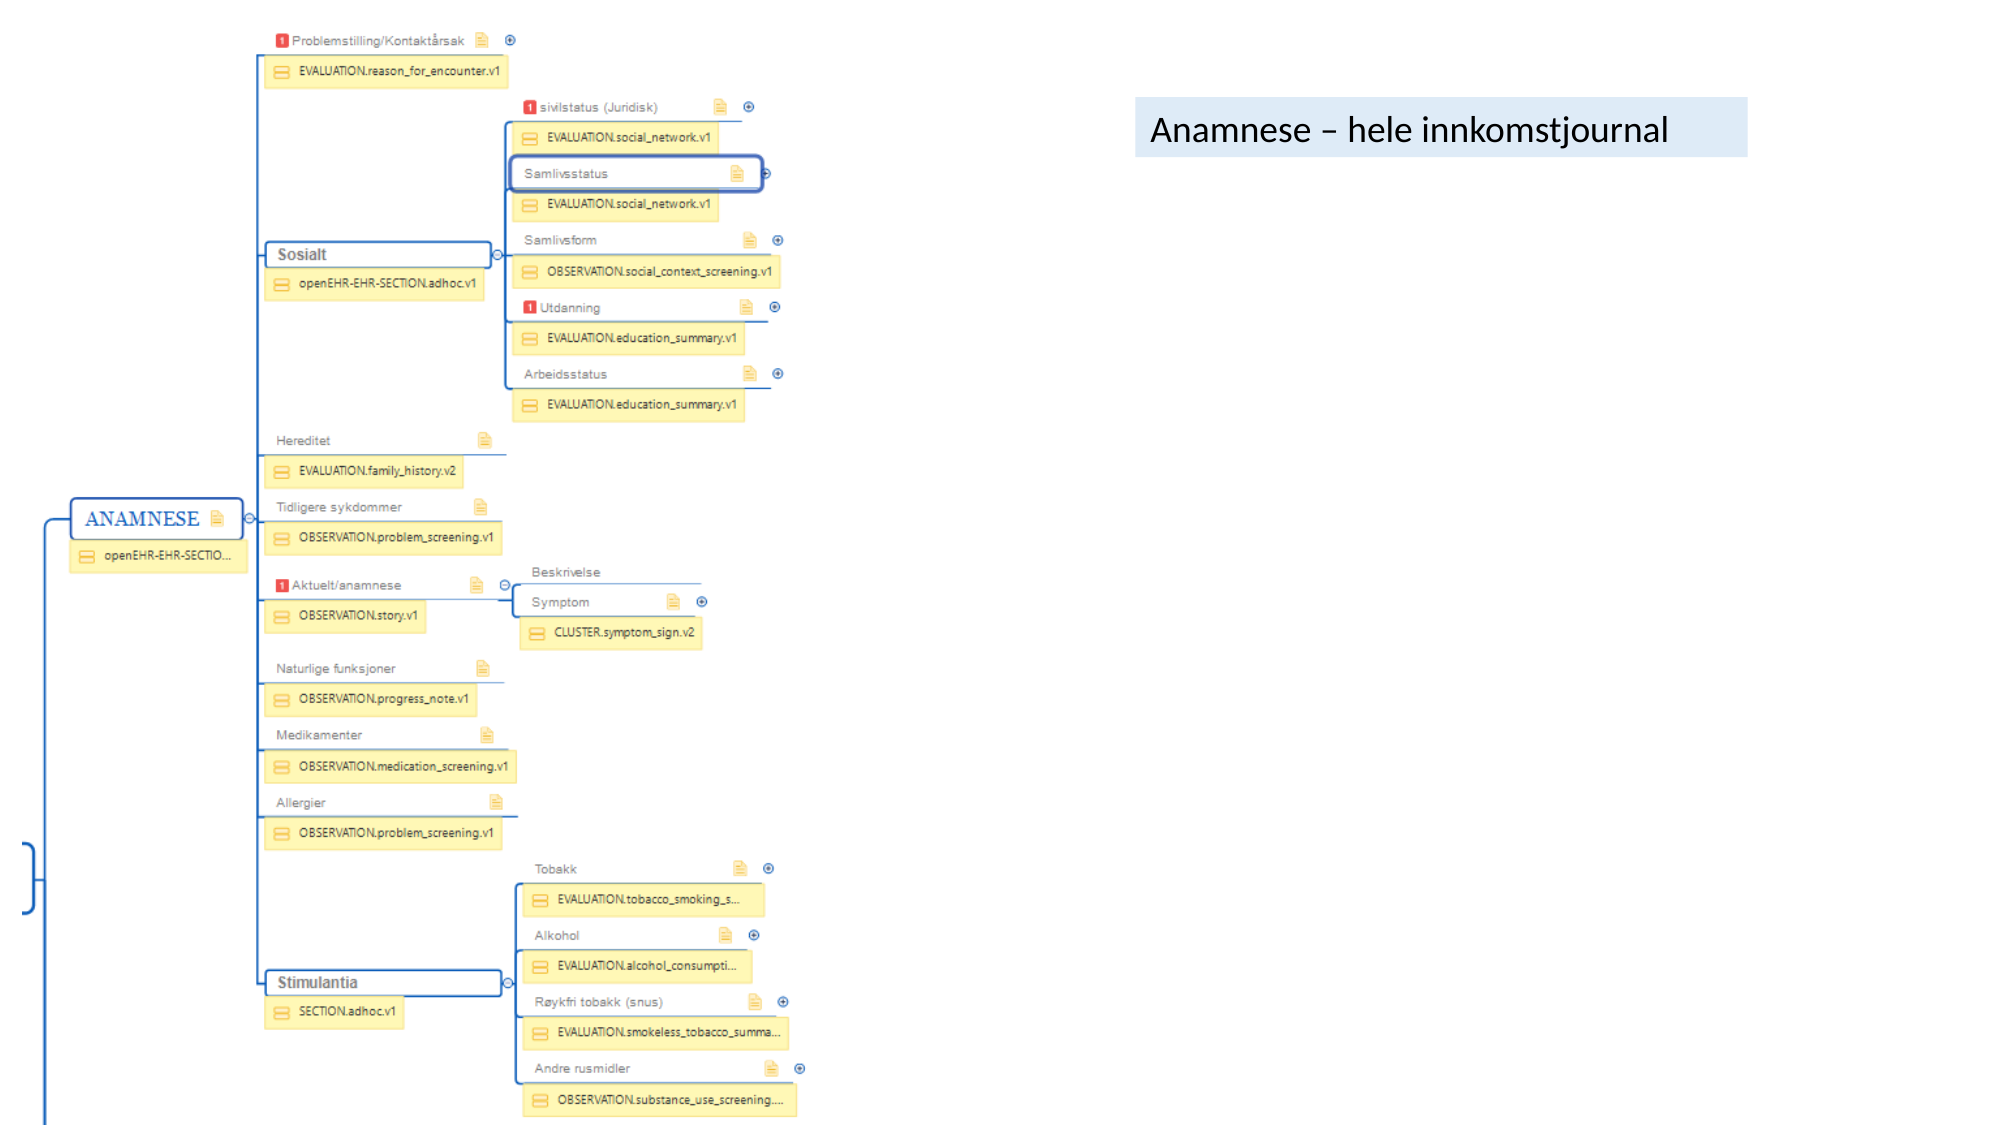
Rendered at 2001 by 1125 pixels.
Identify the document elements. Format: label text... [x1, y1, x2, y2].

text_box Anamnese – hele innkomstjournal [1135, 97, 1748, 158]
picture [22, 18, 891, 1125]
